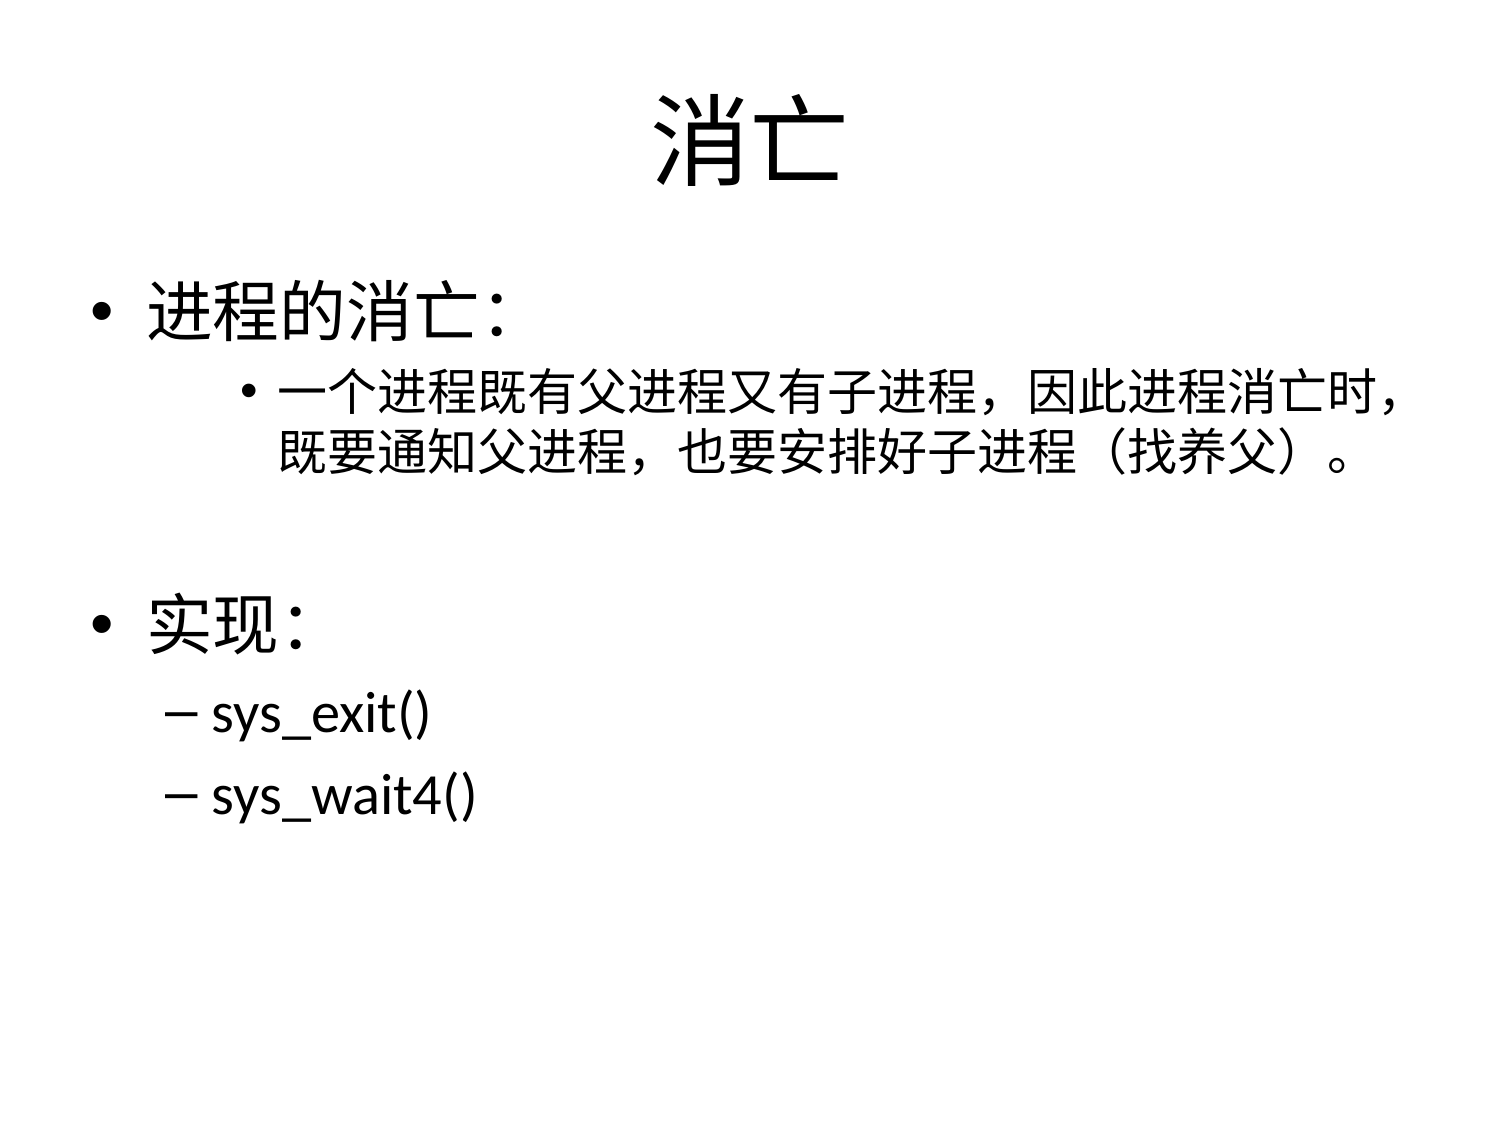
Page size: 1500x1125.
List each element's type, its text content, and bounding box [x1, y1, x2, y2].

title 消亡 [75, 45, 1425, 233]
list 进程的消亡： 一个进程既有父进程又有子进程，因此进程消亡时，既要通知父进程，也要安排好子进程（找养父）。 实现： sys_exit() sys_wait4() [75, 262, 1425, 1005]
